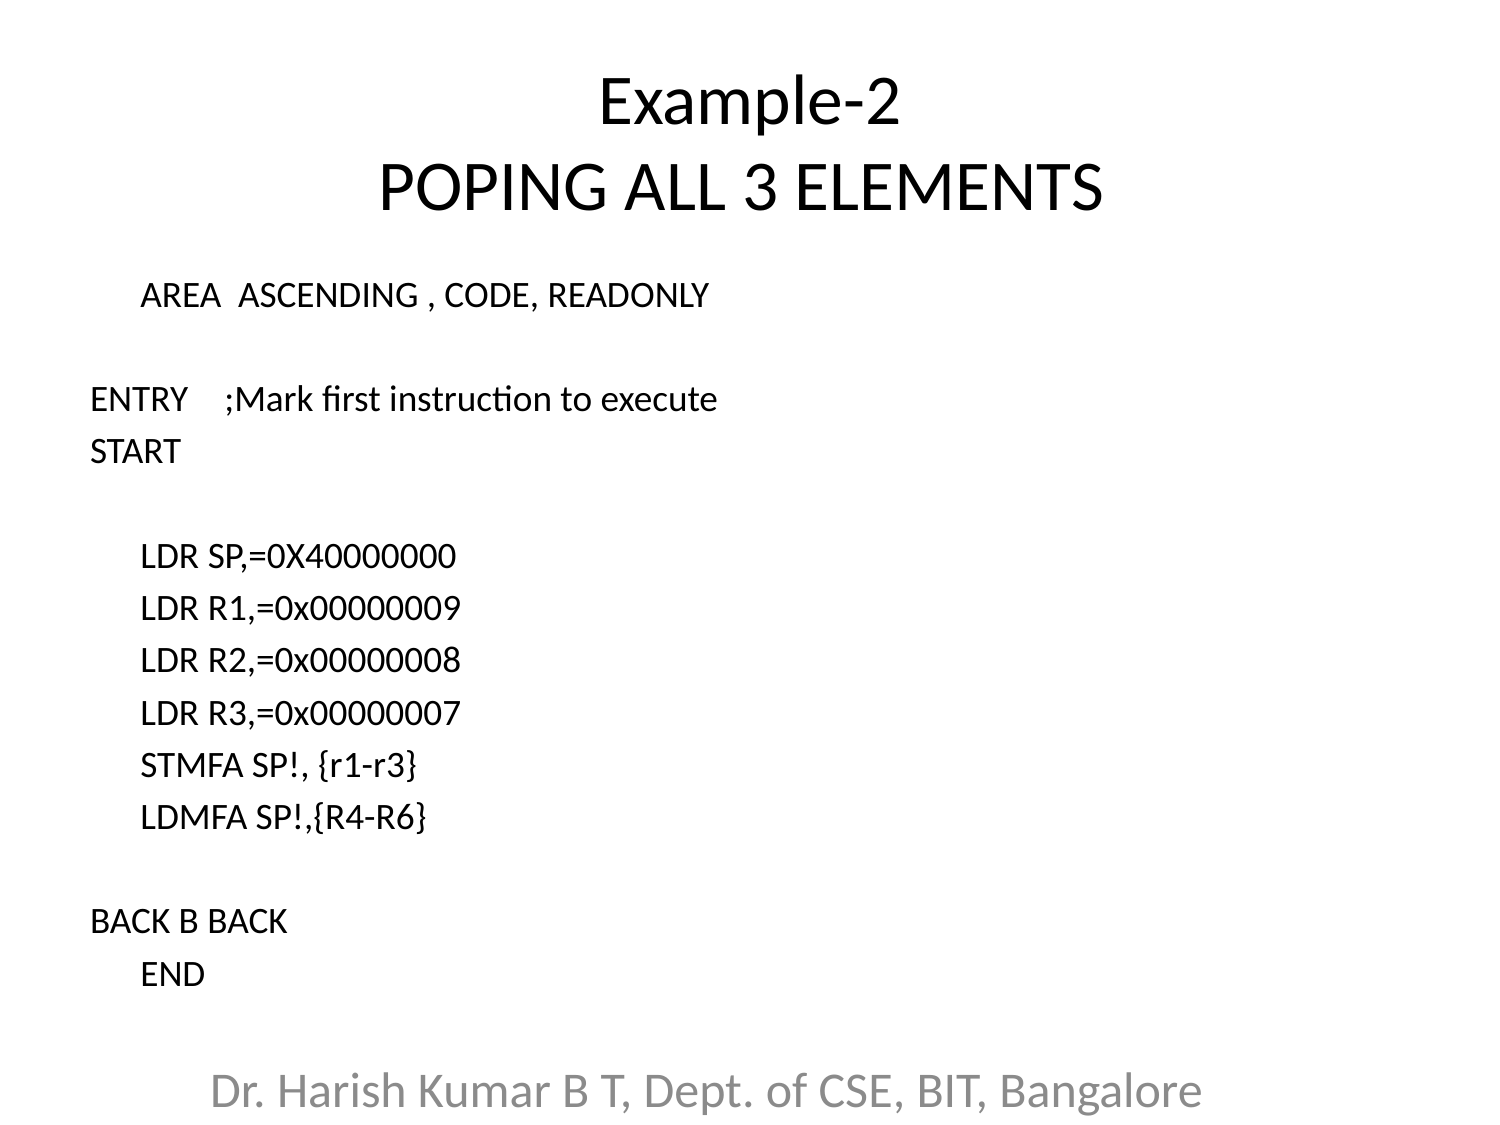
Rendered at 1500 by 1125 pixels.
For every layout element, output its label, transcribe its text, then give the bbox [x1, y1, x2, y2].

title Example-2 POPING ALL 3 ELEMENTS [75, 45, 1425, 233]
list AREA ASCENDING , CODE, READONLY ENTRY ;Mark first instruction to execute START LDR SP,=0X40000000 LDR R1,=0x00000009 LDR R2,=0x00000008 LDR R3,=0x00000007 STMFA SP!, {r1-r3} LDMFA SP!,{R4-R6} BACK B BACK END [75, 262, 1425, 1005]
